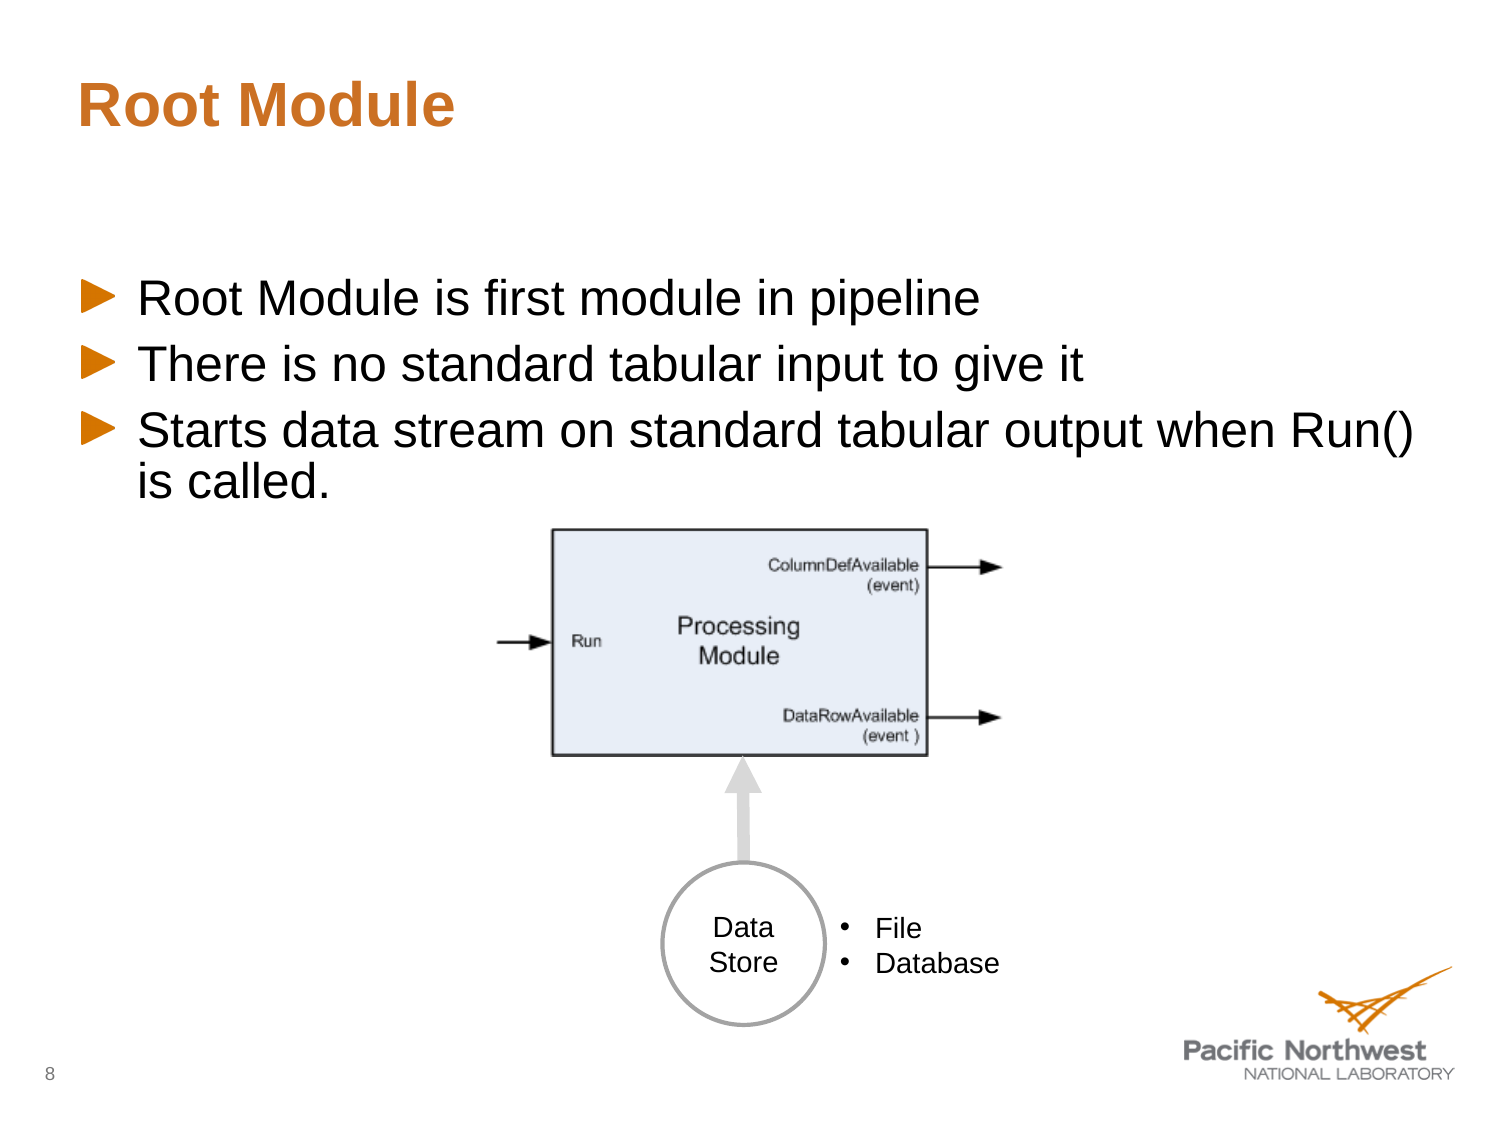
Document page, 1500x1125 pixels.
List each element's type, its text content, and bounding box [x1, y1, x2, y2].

picture [1169, 959, 1470, 1091]
text_box File Database [824, 901, 1038, 987]
picture [80, 344, 116, 380]
title Root Module [77, 75, 1424, 238]
footer 8 [29, 1053, 130, 1092]
picture [80, 410, 116, 446]
text_box Data Store [660, 860, 828, 1028]
picture [80, 278, 116, 314]
list Root Module is first module in pipeline There is no standard tabular input to give it Starts data stream on standard tabular output when Run() is called. [80, 274, 1424, 862]
picture [495, 528, 1005, 758]
